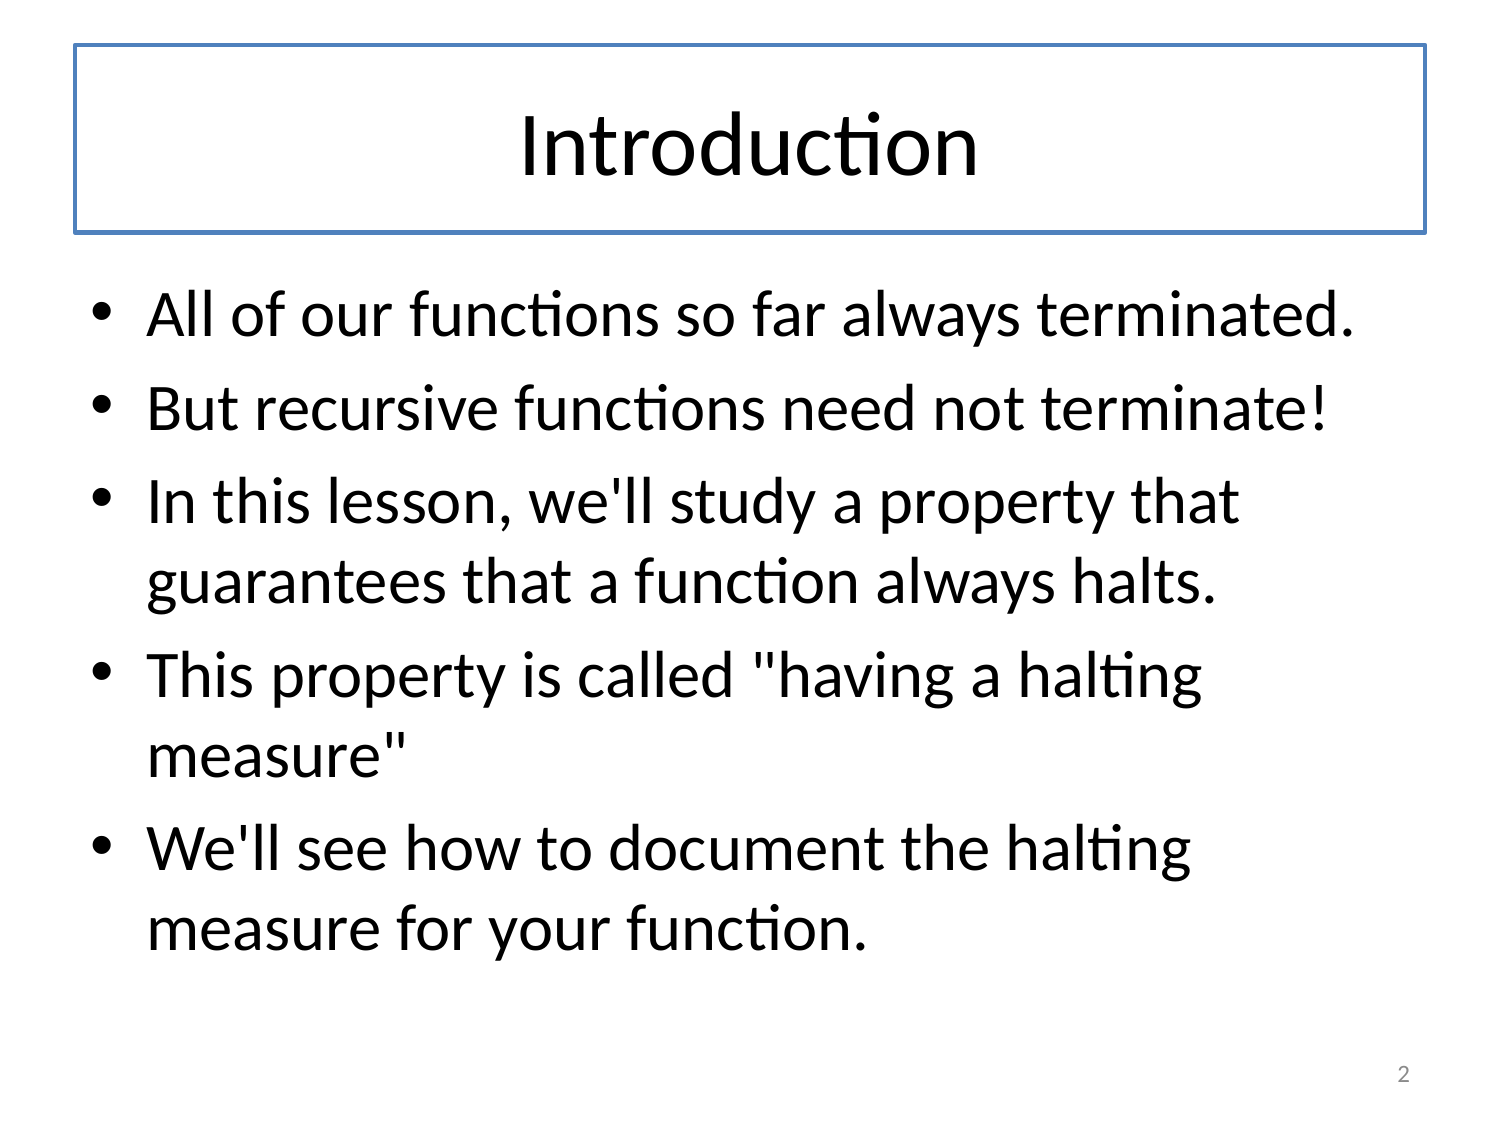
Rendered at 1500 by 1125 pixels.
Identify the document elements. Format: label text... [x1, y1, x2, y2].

list All of our functions so far always terminated. But recursive functions need not terminate! In this lesson, we'll study a property that guarantees that a function always halts. This property is called "having a halting measure" We'll see how to document the halting measure for your function. [75, 262, 1425, 1005]
slide_number 2 [1074, 1042, 1425, 1103]
title Introduction [73, 43, 1427, 235]
